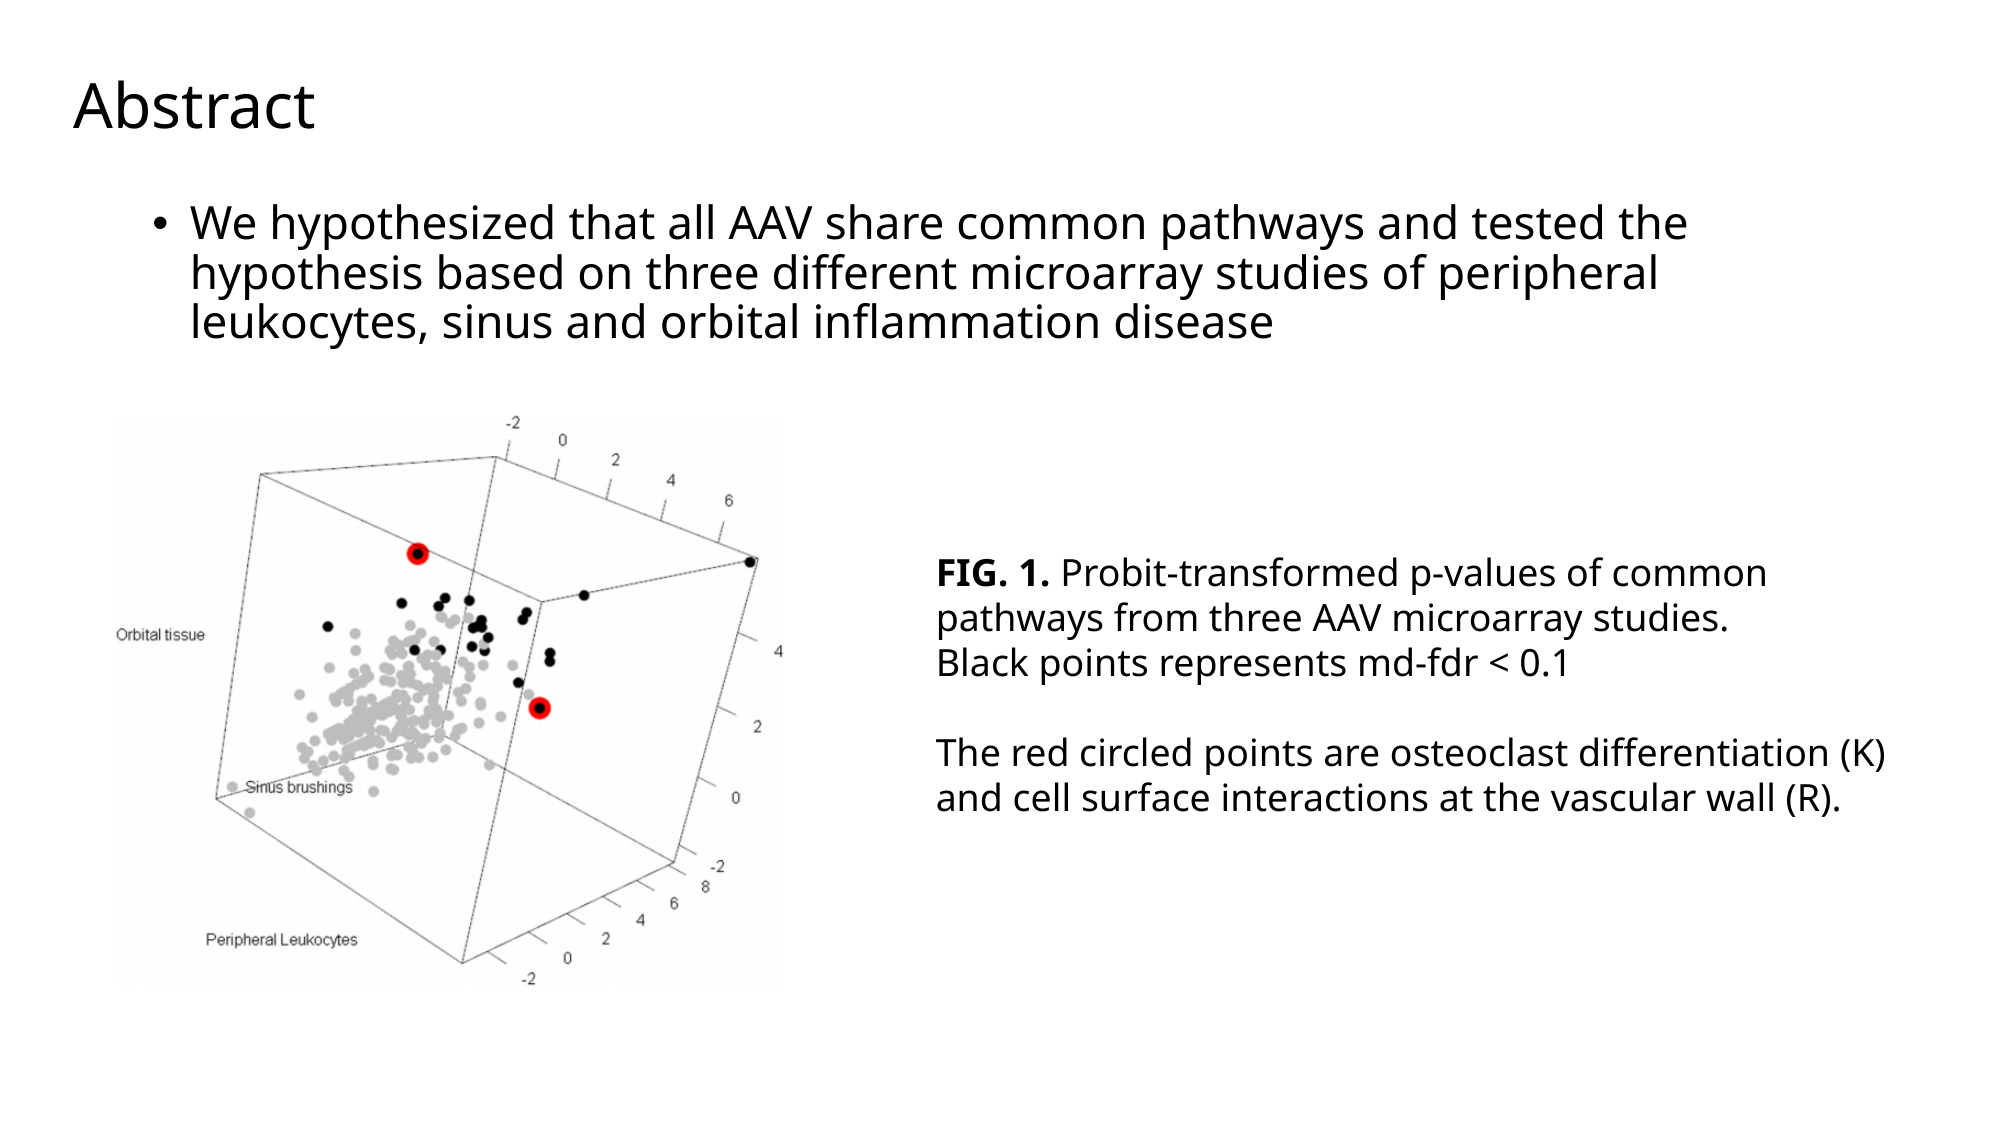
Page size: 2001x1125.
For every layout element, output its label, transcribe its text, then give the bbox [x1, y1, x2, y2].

title Abstract [58, 0, 1784, 218]
text_box FIG. 1. Probit-transformed p-values of common pathways from three AAV microarray studies. Black points represents md-fdr < 0.1 The red circled points are osteoclast differentiation (K) and cell surface interactions at the vascular wall (R). [921, 542, 1921, 1007]
picture [103, 410, 813, 994]
list We hypothesized that all AAV share common pathways and tested the hypothesis based on three different microarray studies of peripheral leukocytes, sinus and orbital inflammation disease [137, 192, 1863, 907]
